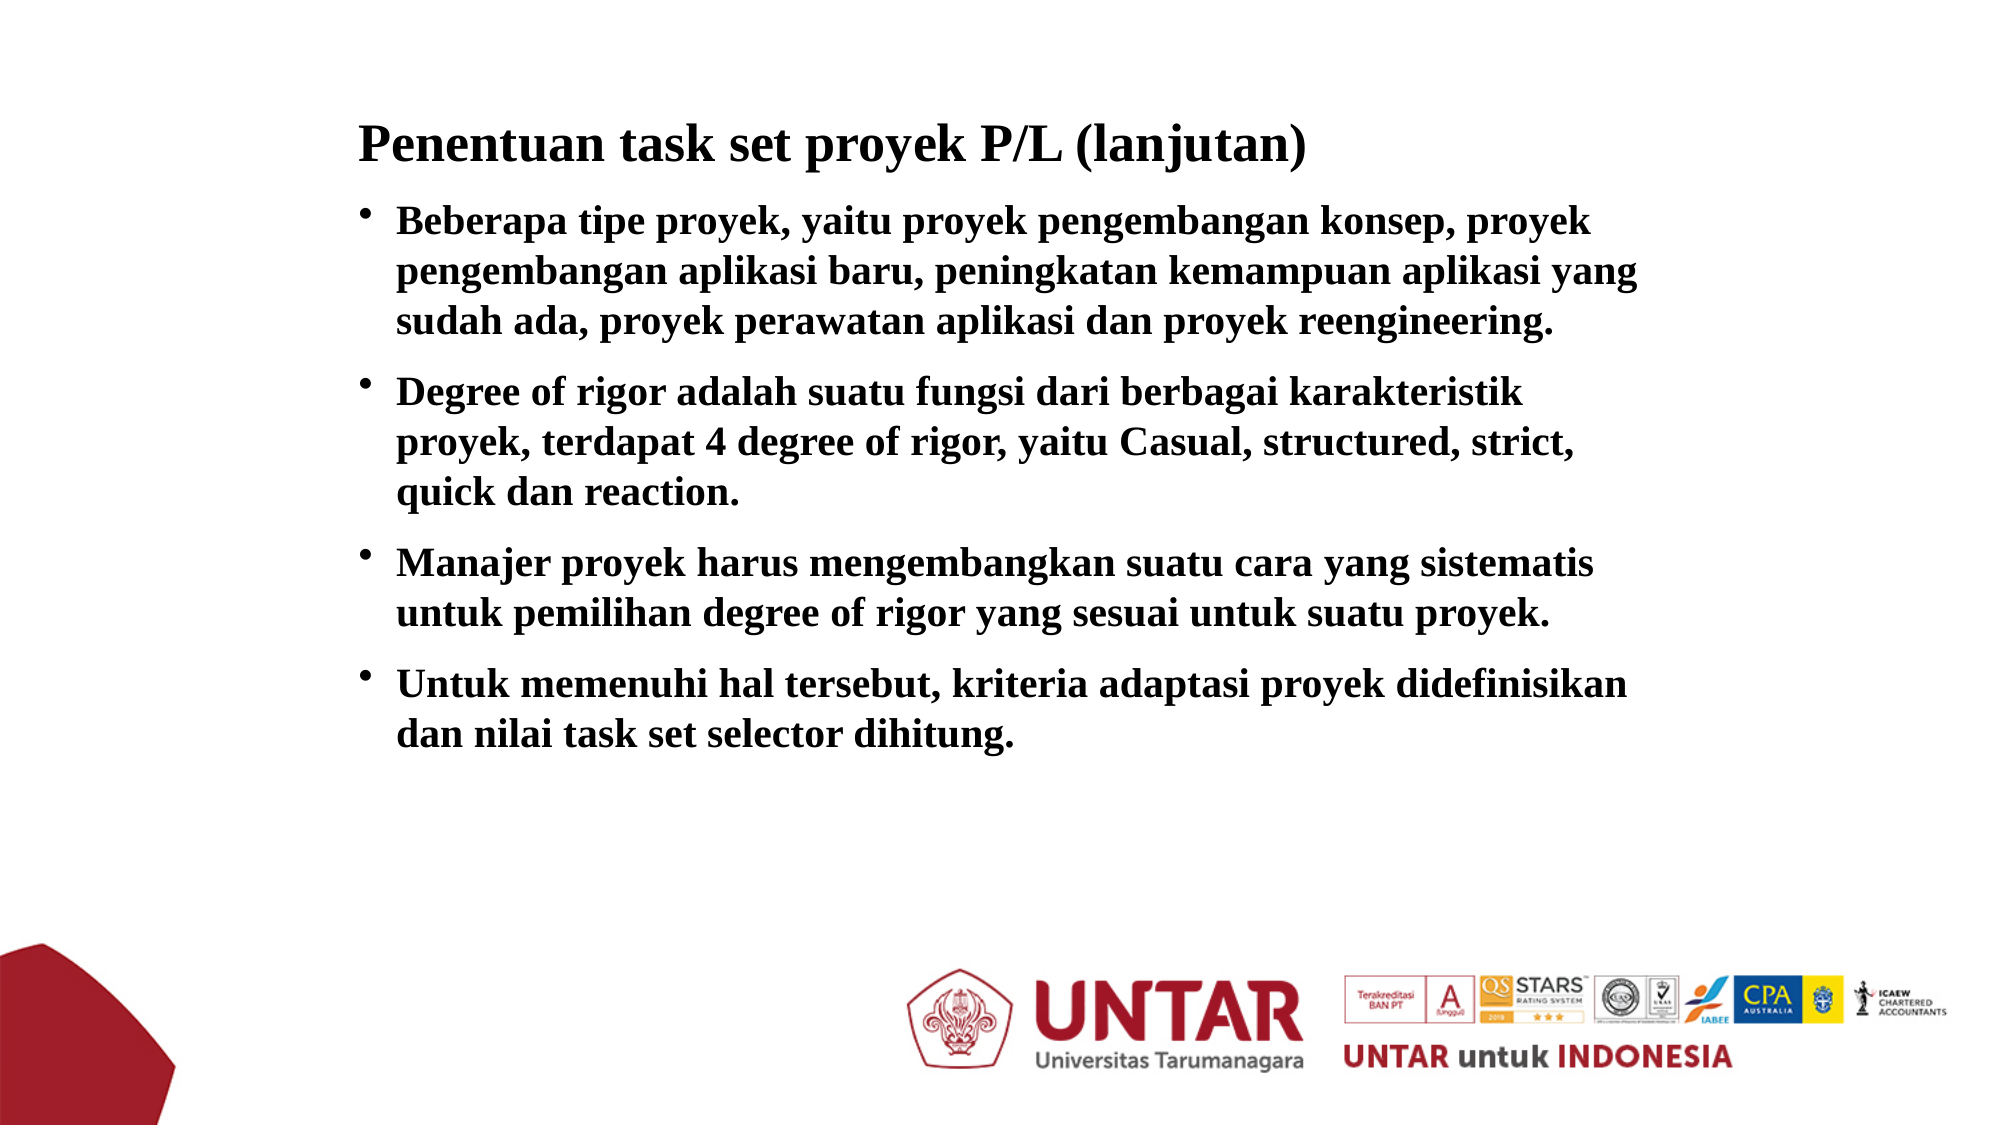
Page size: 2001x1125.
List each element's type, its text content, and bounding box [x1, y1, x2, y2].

picture [0, 0, 2001, 1125]
text_box Penentuan task set proyek P/L (lanjutan) Beberapa tipe proyek, yaitu proyek pengembangan konsep, proyek pengembangan aplikasi baru, peningkatan kemampuan aplikasi yang sudah ada, proyek perawatan aplikasi dan proyek reengineering. Degree of rigor adalah suatu fungsi dari berbagai karakteristik proyek, terdapat 4 degree of rigor, yaitu Casual, structured, strict, quick dan reaction. Manajer proyek harus mengembangkan suatu cara yang sistematis untuk pemilihan degree of rigor yang sesuai untuk suatu proyek. Untuk memenuhi hal tersebut, kriteria adaptasi proyek didefinisikan dan nilai task set selector dihitung. [324, 99, 1675, 905]
